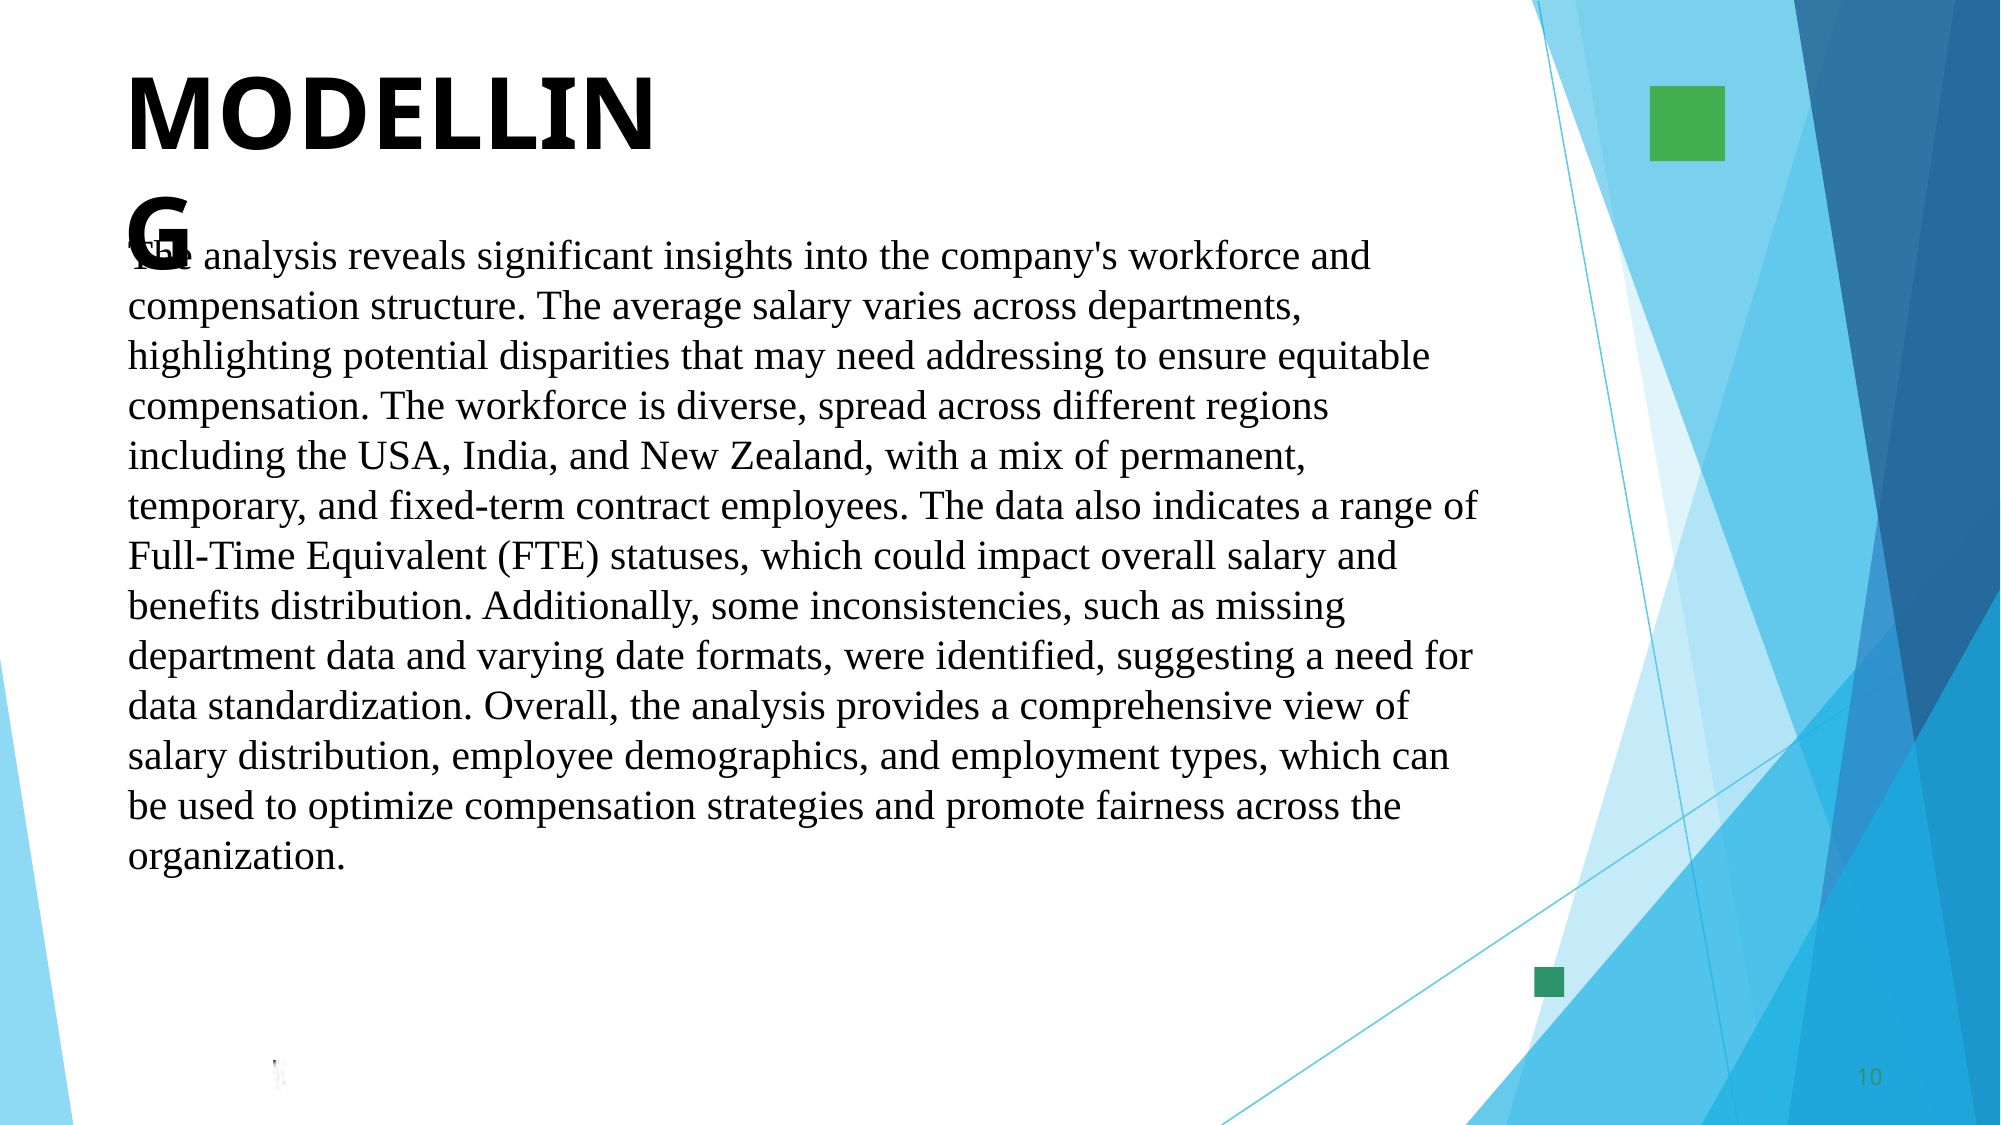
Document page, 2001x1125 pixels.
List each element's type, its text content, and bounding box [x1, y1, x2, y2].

text_box MODELLING [121, 47, 664, 220]
picture [273, 1060, 287, 1091]
text_box [1649, 86, 1725, 162]
text_box [1534, 967, 1565, 997]
text_box 10 [1849, 1061, 1888, 1095]
text_box The analysis reveals significant insights into the company's workforce and compensation structure. The average salary varies across departments, highlighting potential disparities that may need addressing to ensure equitable compensation. The workforce is diverse, spread across different regions including the USA, India, and New Zealand, with a mix of permanent, temporary, and fixed-term contract employees. The data also indicates a range of Full-Time Equivalent (FTE) statuses, which could impact overall salary and benefits distribution. Additionally, some inconsistencies, such as missing department data and varying date formats, were identified, suggesting a need for data standardization. Overall, the analysis provides a comprehensive view of salary distribution, employee demographics, and employment types, which can be used to optimize compensation strategies and promote fairness across the organization. [113, 220, 1504, 886]
text_box [850, 382, 1151, 683]
